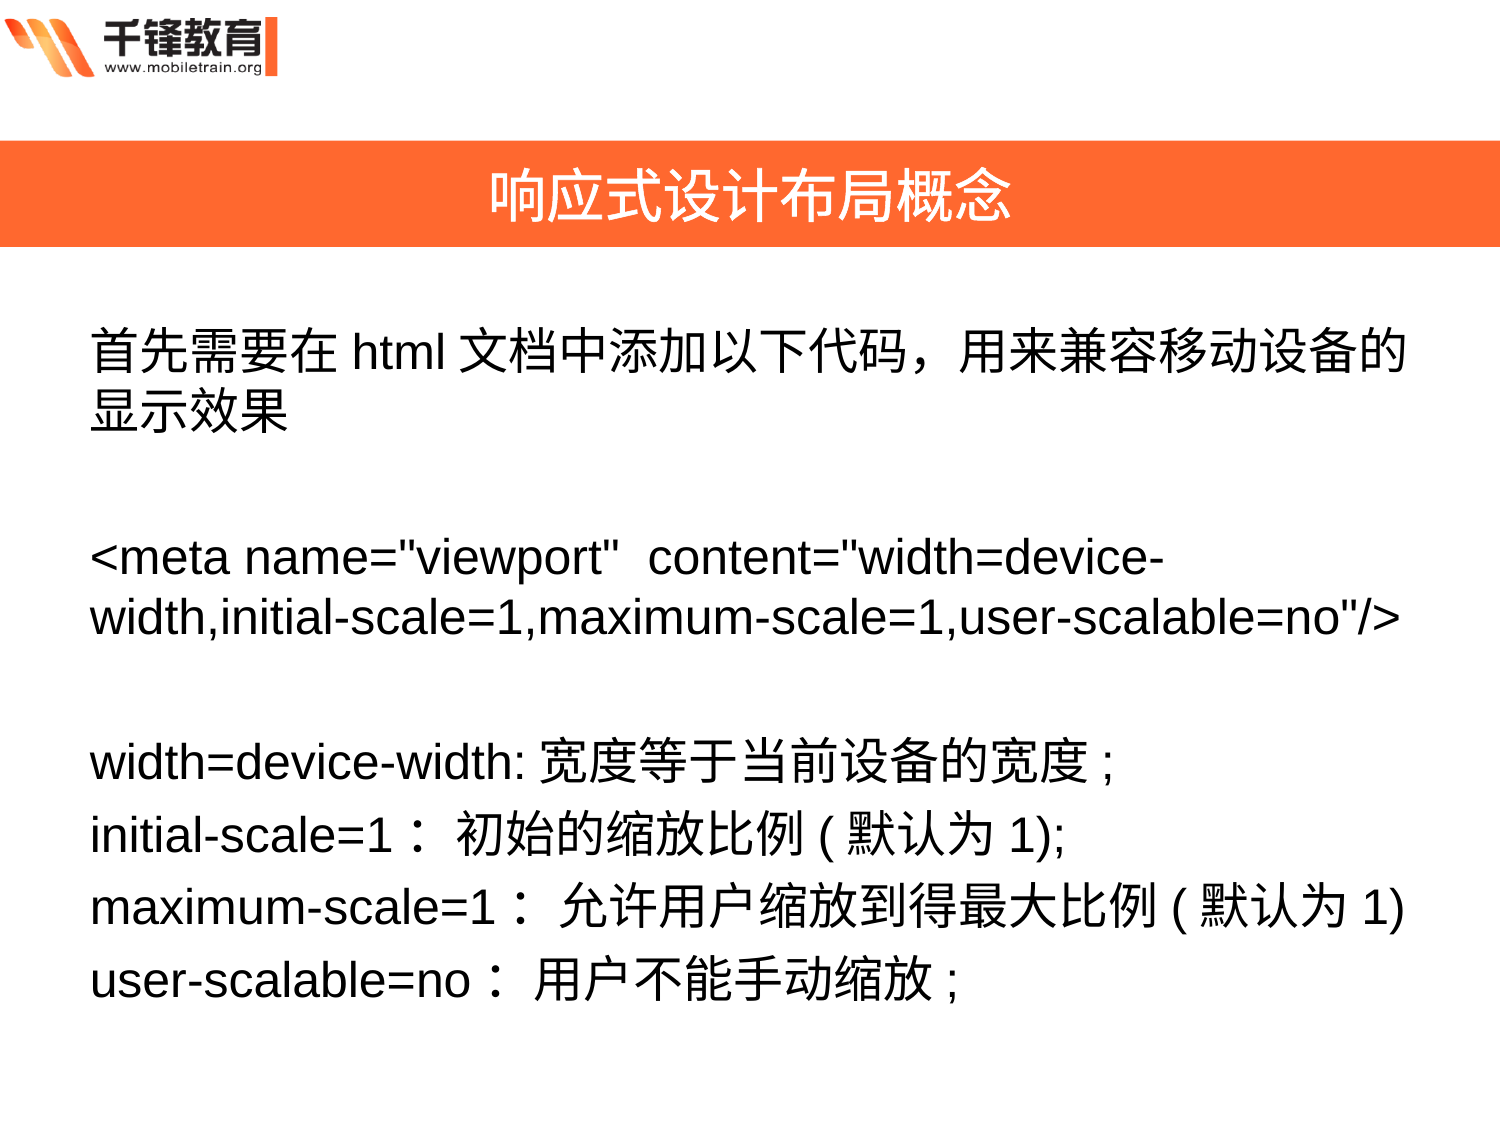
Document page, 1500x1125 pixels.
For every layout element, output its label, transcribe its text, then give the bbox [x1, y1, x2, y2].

picture [3, 18, 261, 79]
text_box 响应式设计布局概念 [0, 140, 1500, 247]
text_box 首先需要在html文档中添加以下代码，用来兼容移动设备的显示效果 <meta name="viewport" content="width=device-width,initial-scale=1,maximum-scale=1,user-scalable=no"/> width=device-width:宽度等于当前设备的宽度; initial-scale=1：初始的缩放比例(默认为1); maximum-scale=1：允许用户缩放到得最大比例(默认为1) user-scalable=no：用户不能手动缩放; [74, 312, 1425, 1055]
